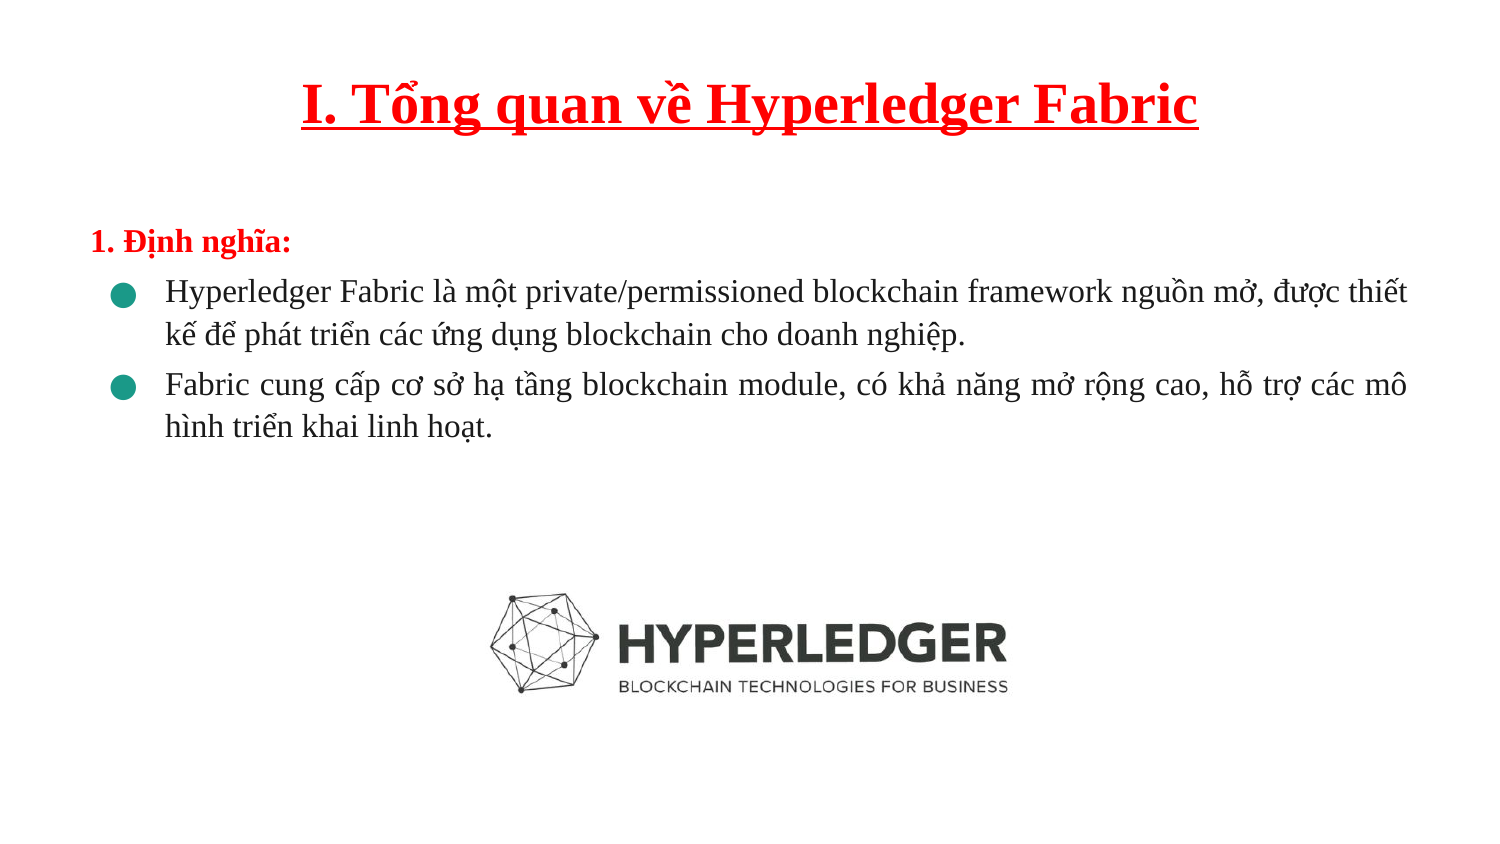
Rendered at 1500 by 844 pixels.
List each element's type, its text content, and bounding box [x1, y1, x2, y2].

picture [442, 464, 1058, 830]
title I. Tổng quan về Hyperledger Fabric [75, 33, 1425, 175]
list 1. Định nghĩa: Hyperledger Fabric là một private/permissioned blockchain framework nguồn mở, được thiết kế để phát triển các ứng dụng blockchain cho doanh nghiệp. Fabric cung cấp cơ sở hạ tầng blockchain module, có khả năng mở rộng cao, hỗ trợ các mô hình triển khai linh hoạt. [75, 196, 1425, 754]
